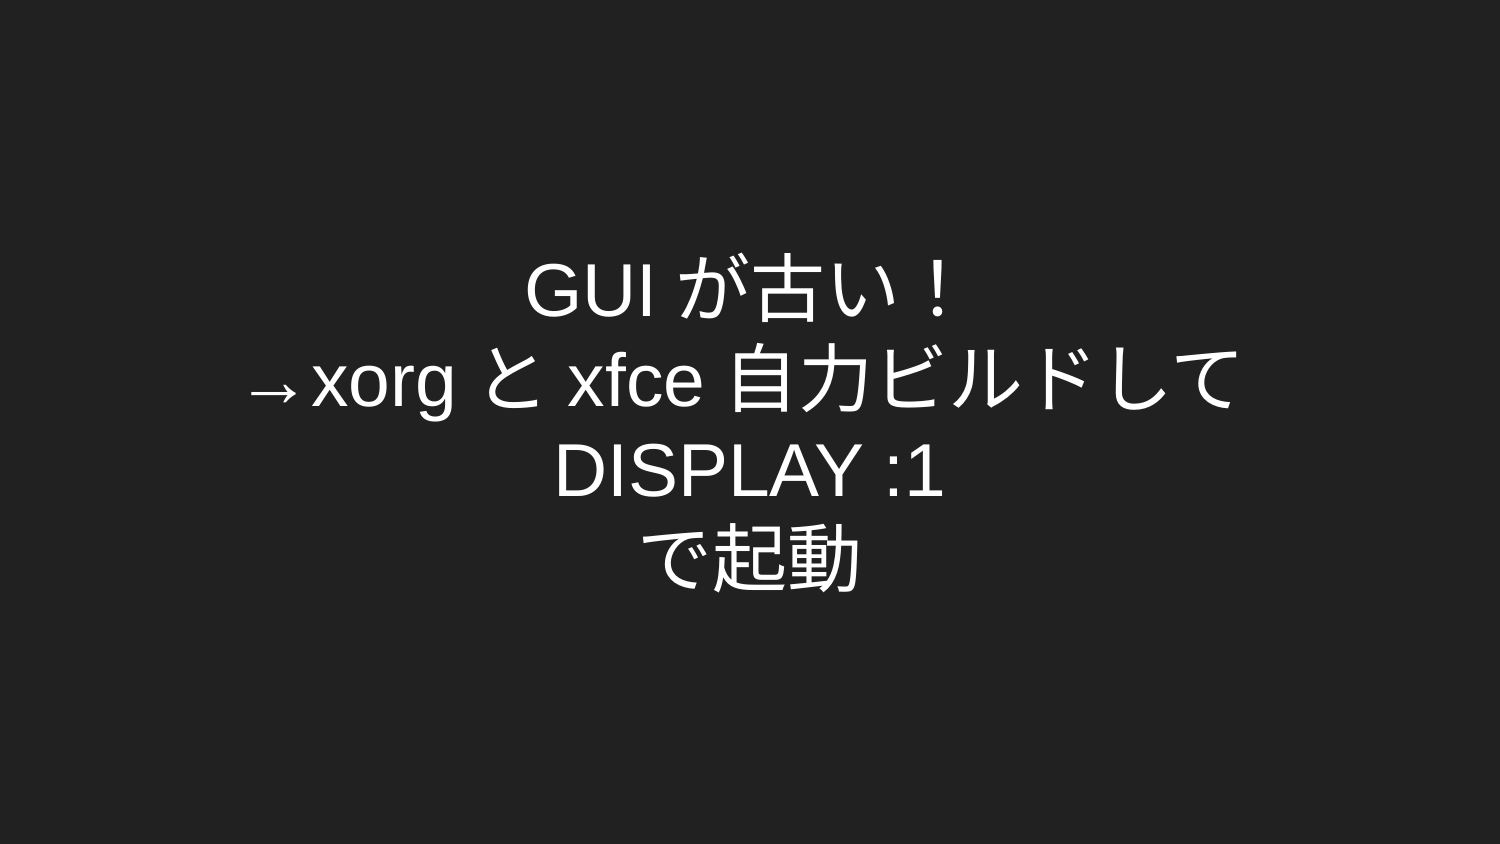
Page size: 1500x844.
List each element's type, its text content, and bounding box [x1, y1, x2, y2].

title GUIが古い！ →xorgとxfce自力ビルドしてDISPLAY :1 で起動 [51, 352, 1449, 491]
